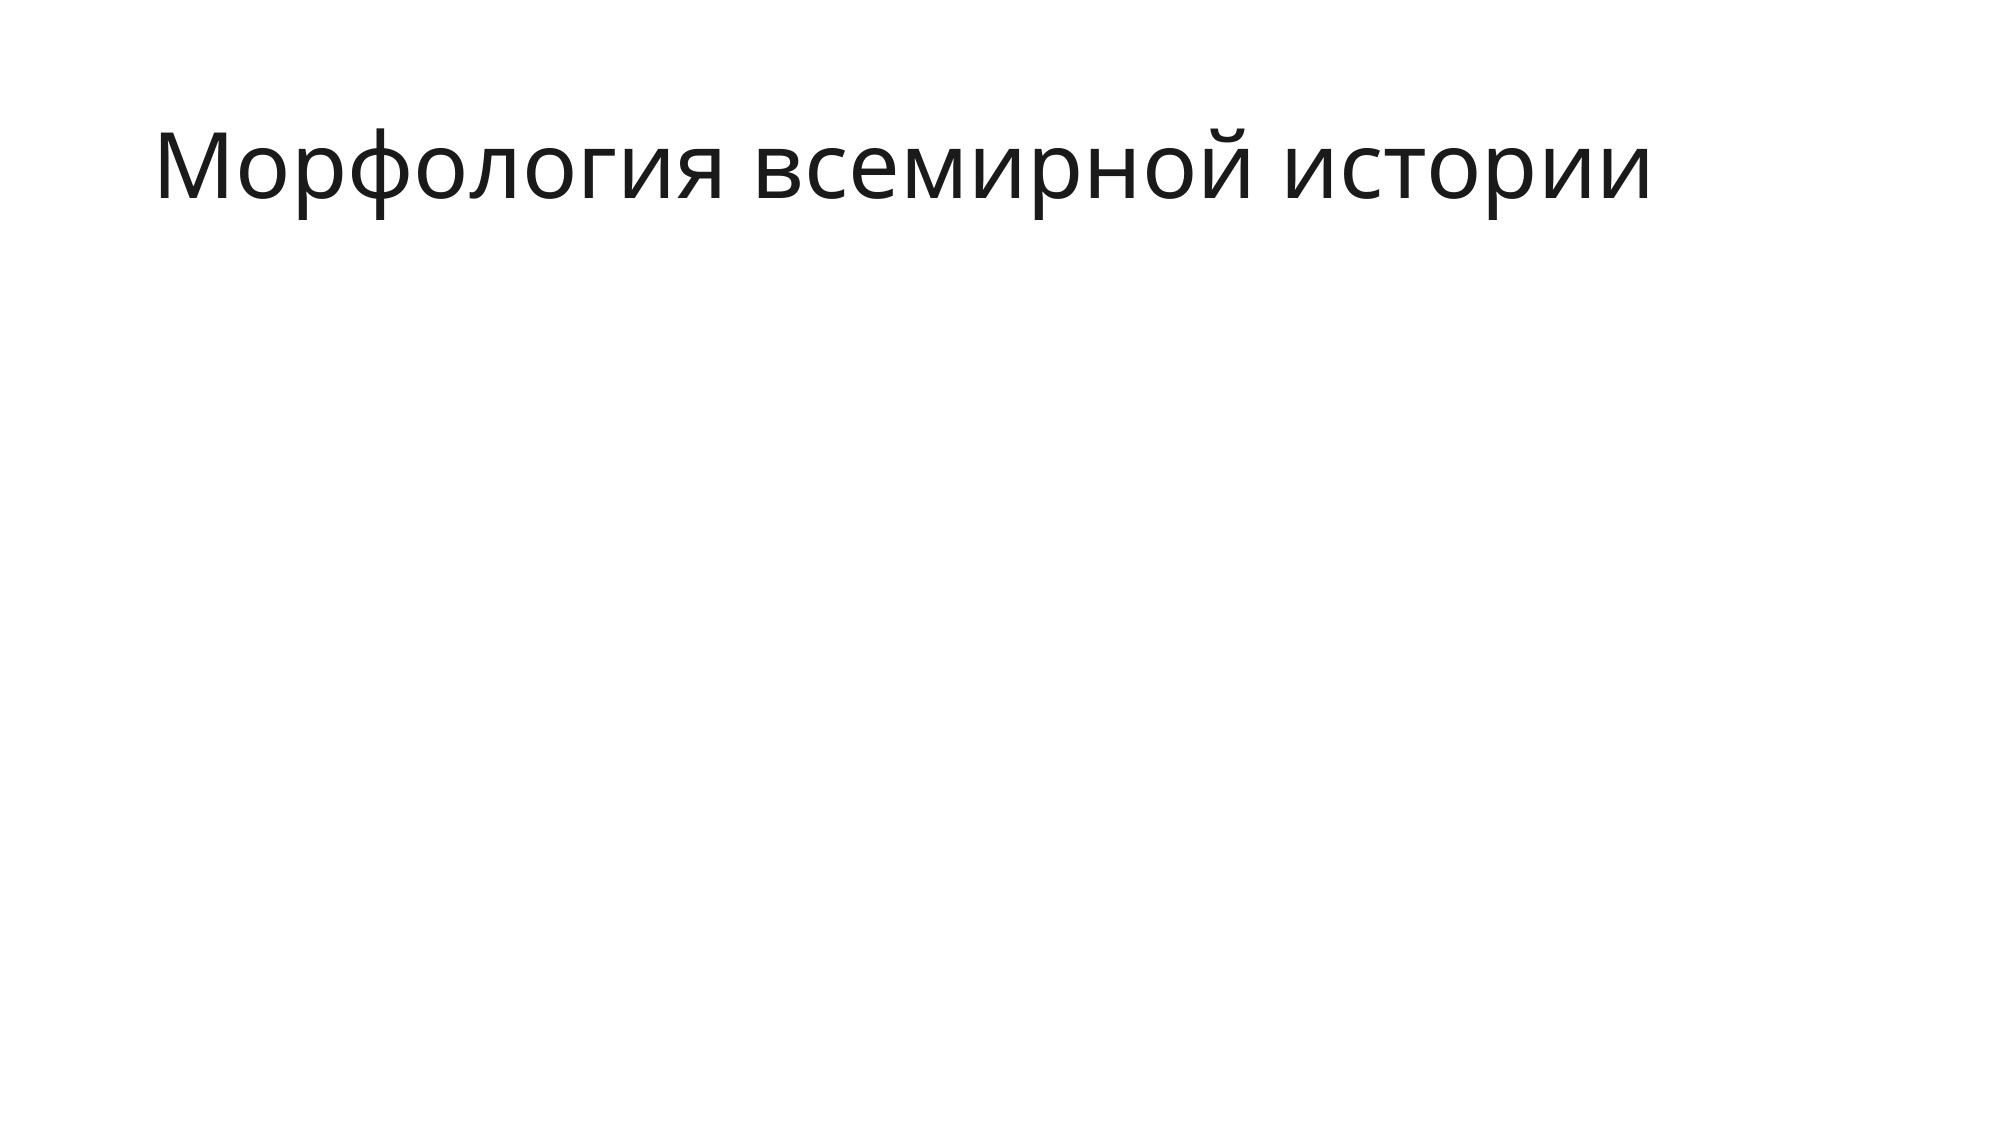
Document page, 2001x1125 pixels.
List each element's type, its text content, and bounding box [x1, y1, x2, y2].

title Морфология всемирной истории [137, 59, 1863, 278]
